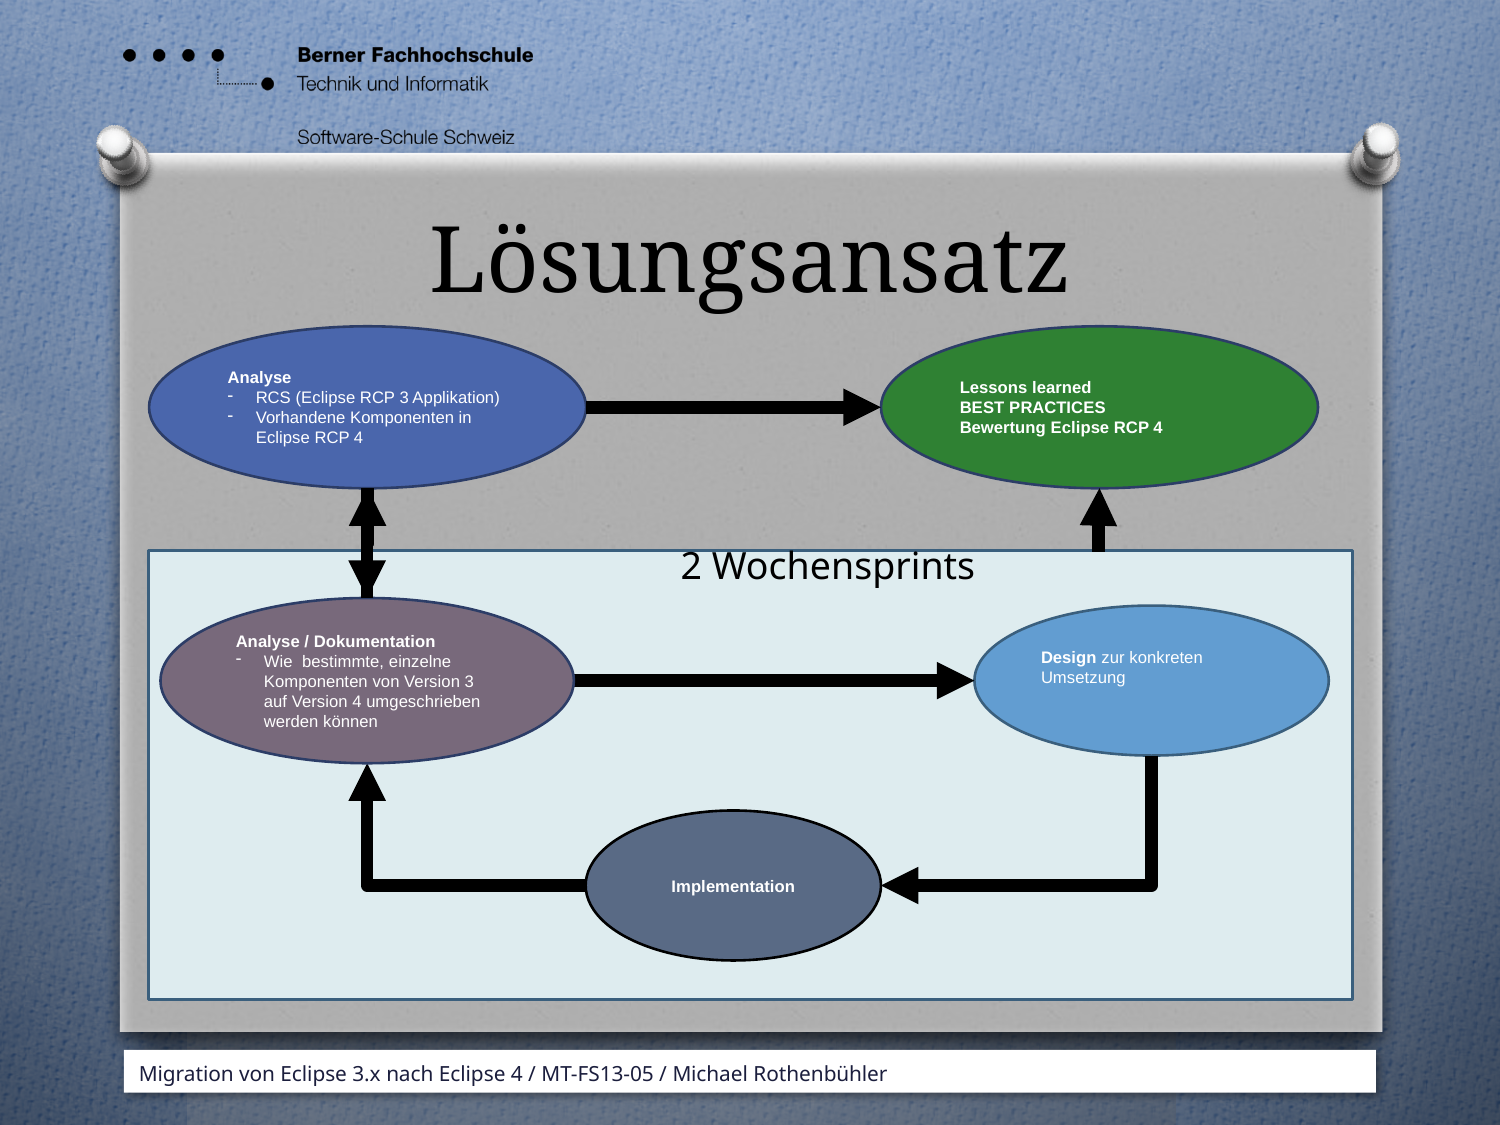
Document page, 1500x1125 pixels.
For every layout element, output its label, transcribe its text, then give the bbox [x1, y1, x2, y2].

title Lösungsansatz [179, 179, 1323, 332]
text_box Implementation [584, 809, 883, 962]
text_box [366, 762, 586, 886]
text_box [147, 549, 1354, 1001]
text_box Analyse / Dokumentation Wie bestimmte, einzelne Komponenten von Version 3 auf Version 4 umgeschrieben werden können [159, 596, 576, 765]
text_box Analyse RCS (Eclipse RCP 3 Applikation) Vorhandene Komponenten in Eclipse RCP 4 [147, 324, 587, 490]
text_box Lessons learned BEST PRACTICES Bewertung Eclipse RCP 4 [879, 324, 1320, 490]
picture [1322, 95, 1443, 217]
text_box Design zur konkreten Umsetzung [973, 604, 1331, 757]
text_box 2 Wochensprints [665, 535, 991, 595]
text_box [951, 685, 1082, 957]
picture [65, 47, 533, 215]
